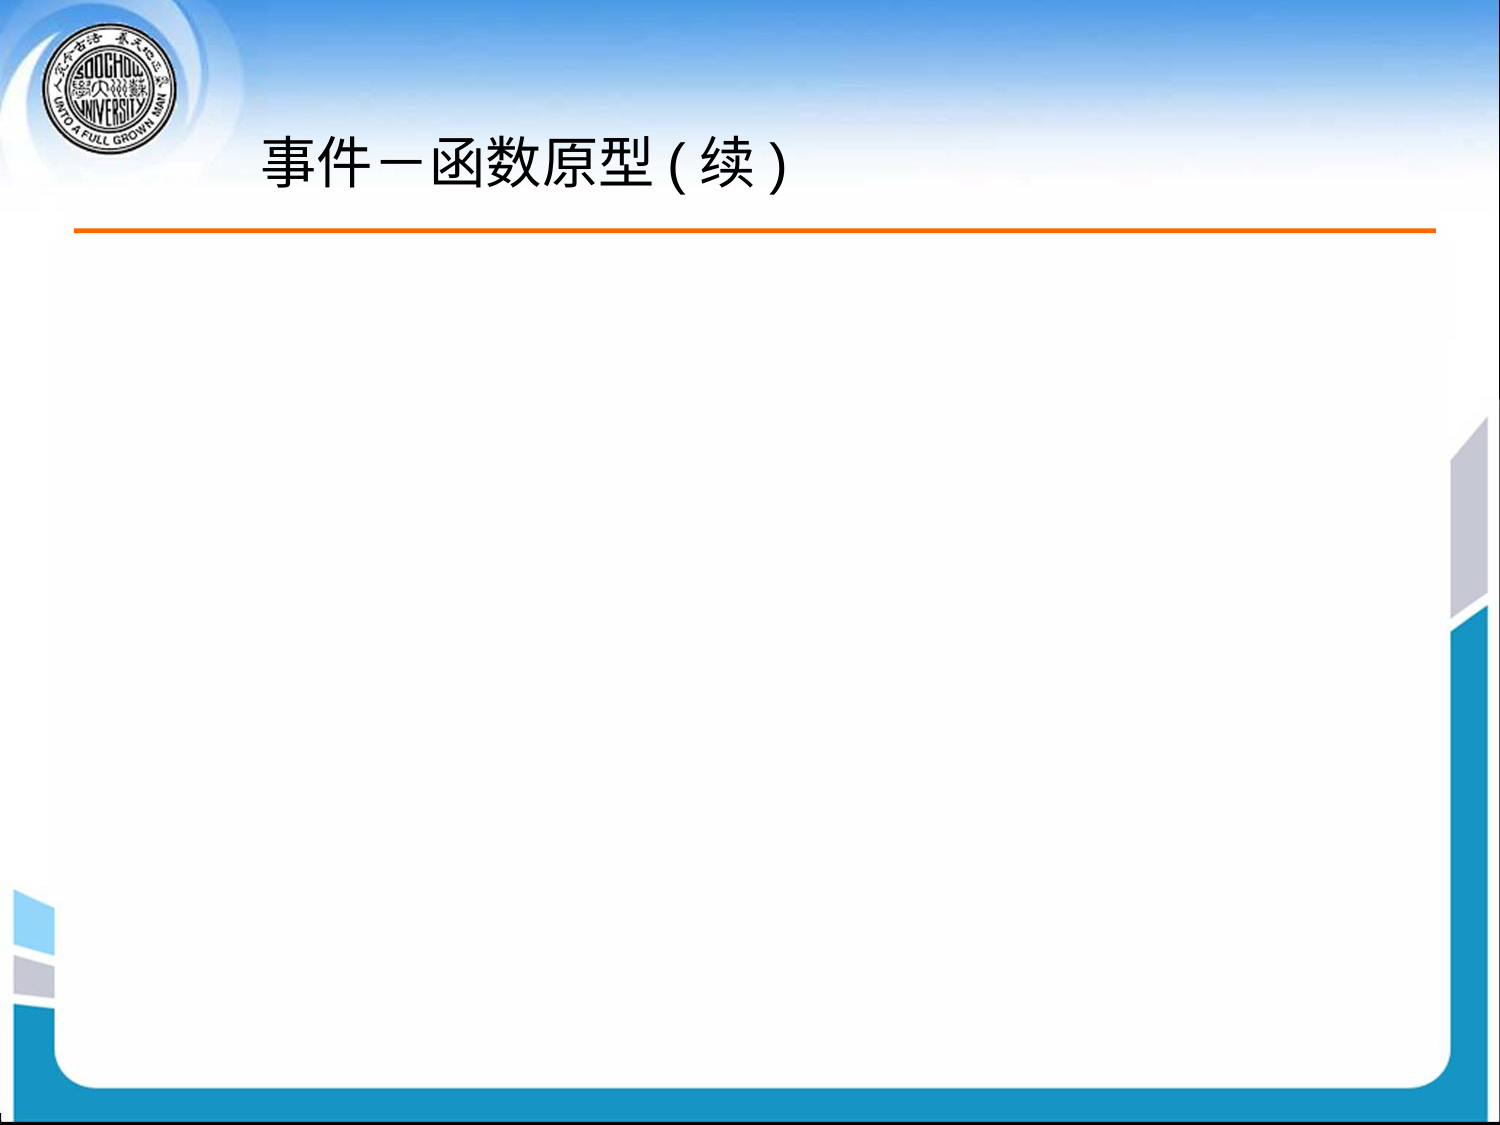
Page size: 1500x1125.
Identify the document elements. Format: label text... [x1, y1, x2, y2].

title 事件－函数原型(续) [245, 113, 1336, 210]
picture [0, 0, 1500, 1125]
